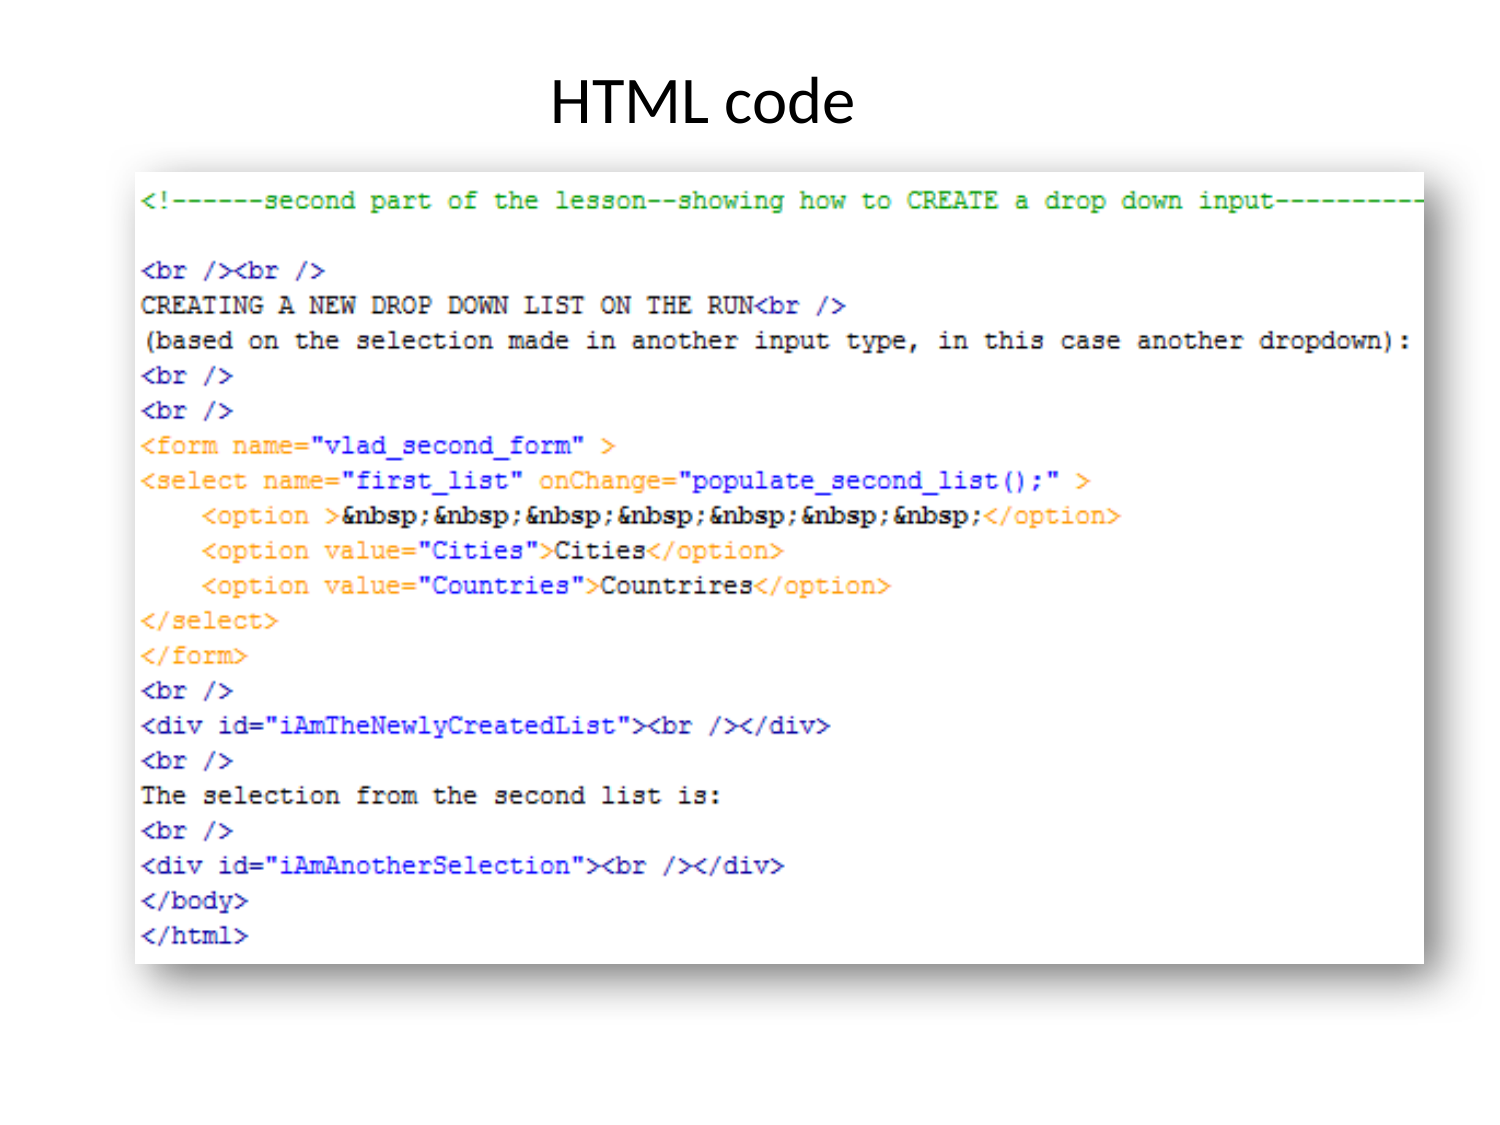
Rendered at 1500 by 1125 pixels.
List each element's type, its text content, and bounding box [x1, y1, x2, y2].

picture [135, 172, 1424, 965]
title HTML code [371, 45, 1036, 149]
